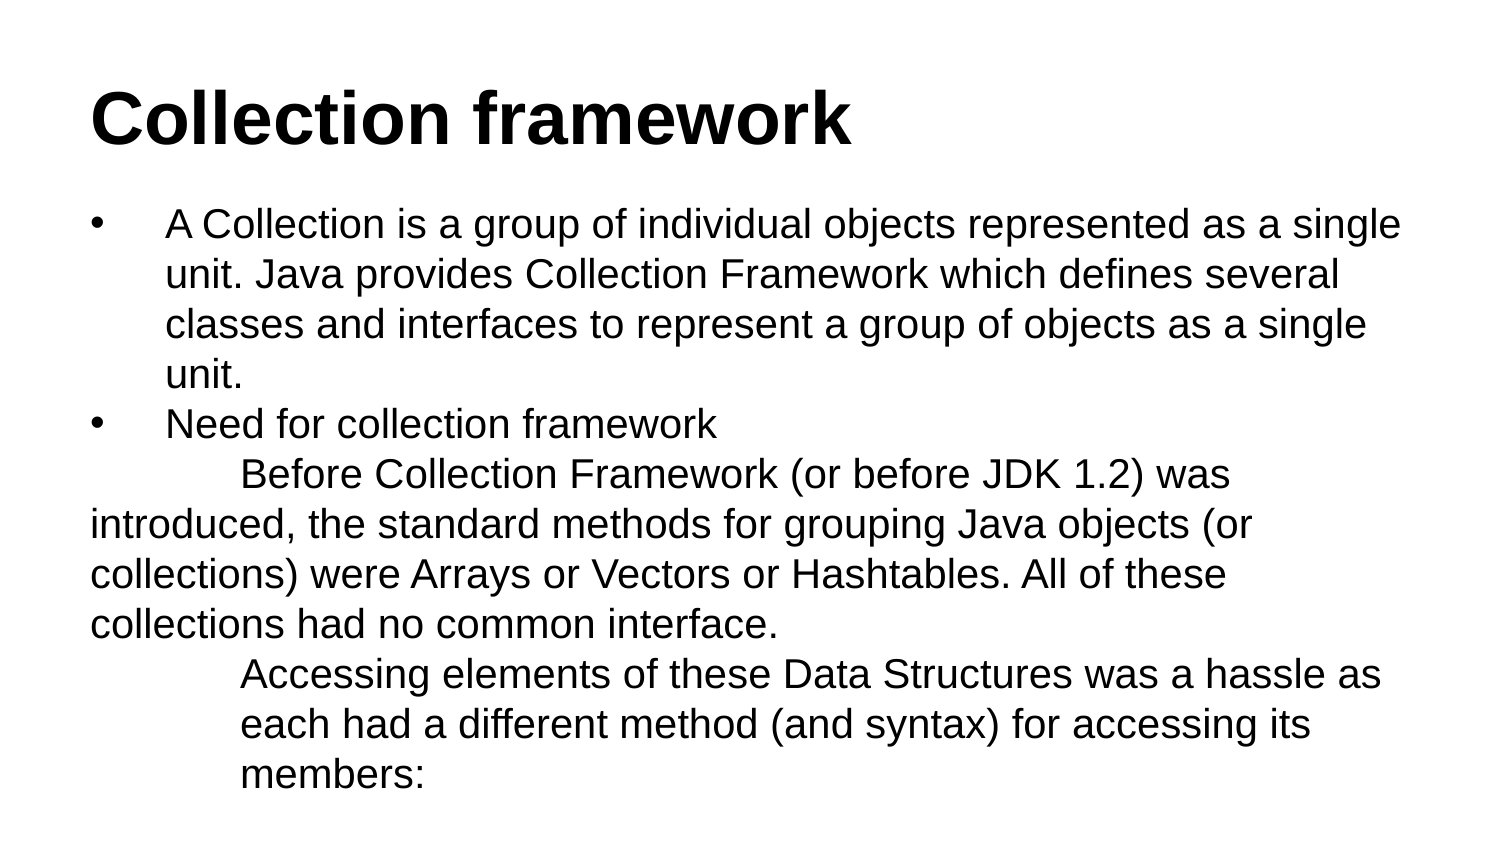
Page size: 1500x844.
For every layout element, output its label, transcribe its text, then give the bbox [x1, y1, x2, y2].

list A Collection is a group of individual objects represented as a single unit. Java provides Collection Framework which defines several classes and interfaces to represent a group of objects as a single unit. Need for collection framework Before Collection Framework (or before JDK 1.2) was introduced, the standard methods for grouping Java objects (or collections) were Arrays or Vectors or Hashtables. All of these collections had no common interface. Accessing elements of these Data Structures was a hassle as each had a different method (and syntax) for accessing its members: [75, 182, 1425, 794]
title Collection framework [75, 33, 1425, 175]
